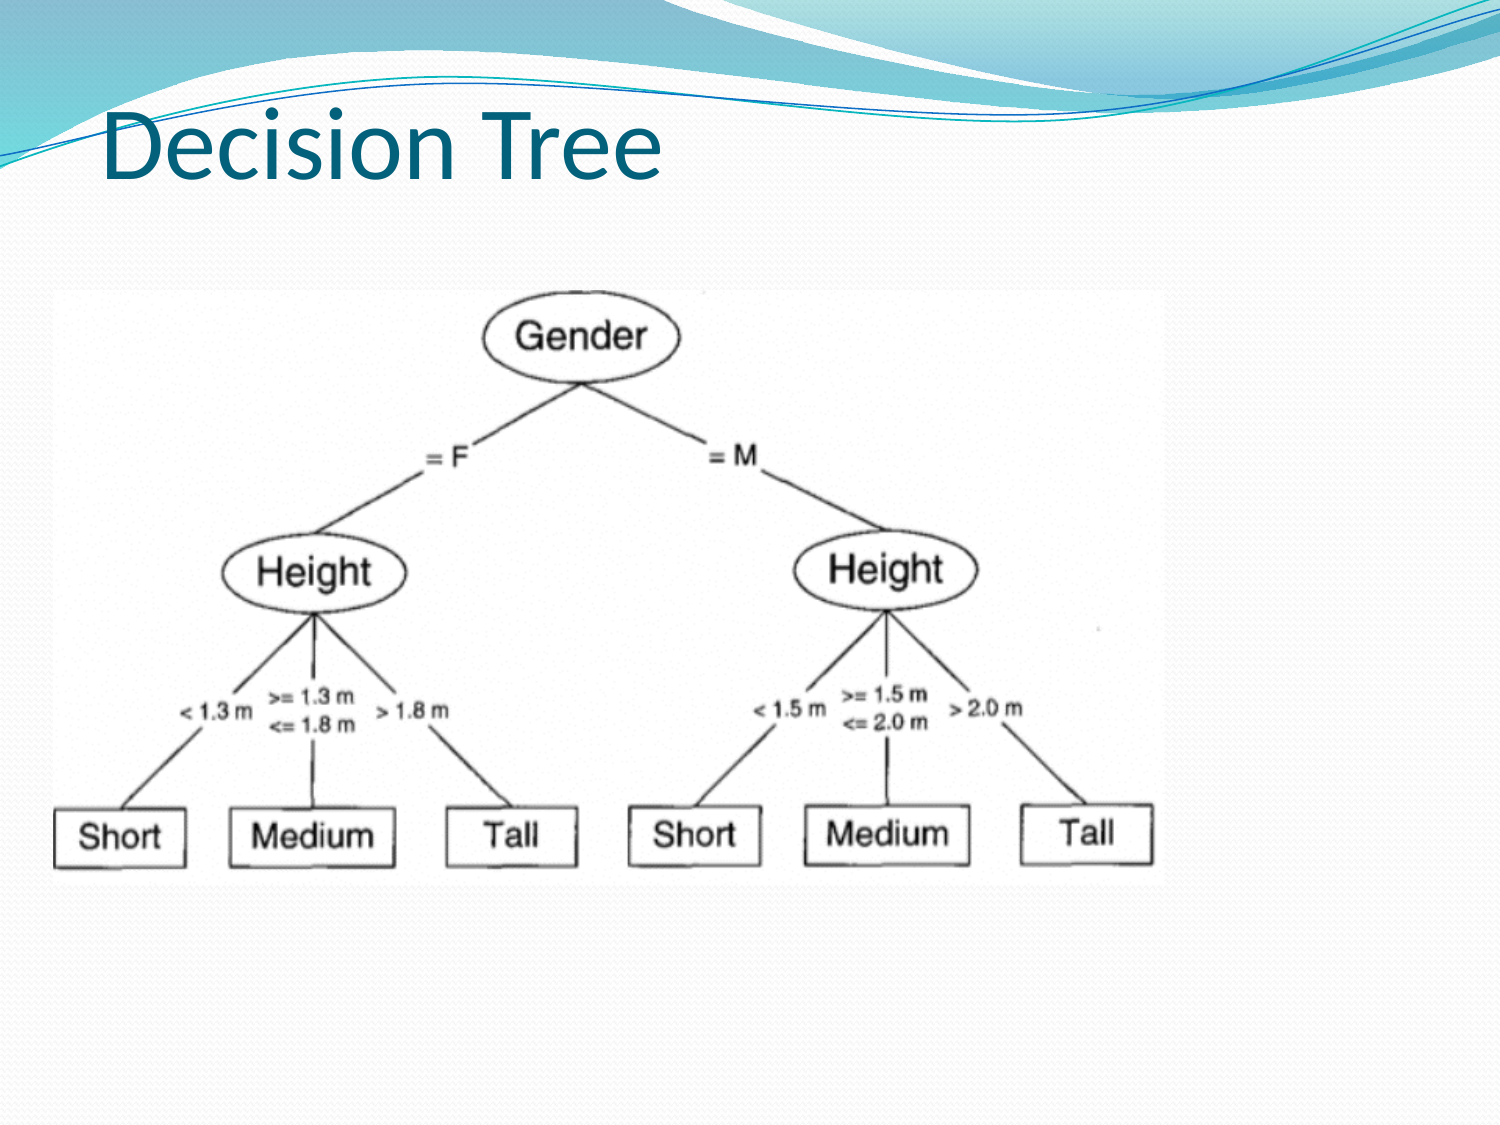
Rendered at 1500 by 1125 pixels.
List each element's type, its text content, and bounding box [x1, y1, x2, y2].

title Decision Tree [100, 37, 1438, 200]
picture [52, 290, 1165, 885]
